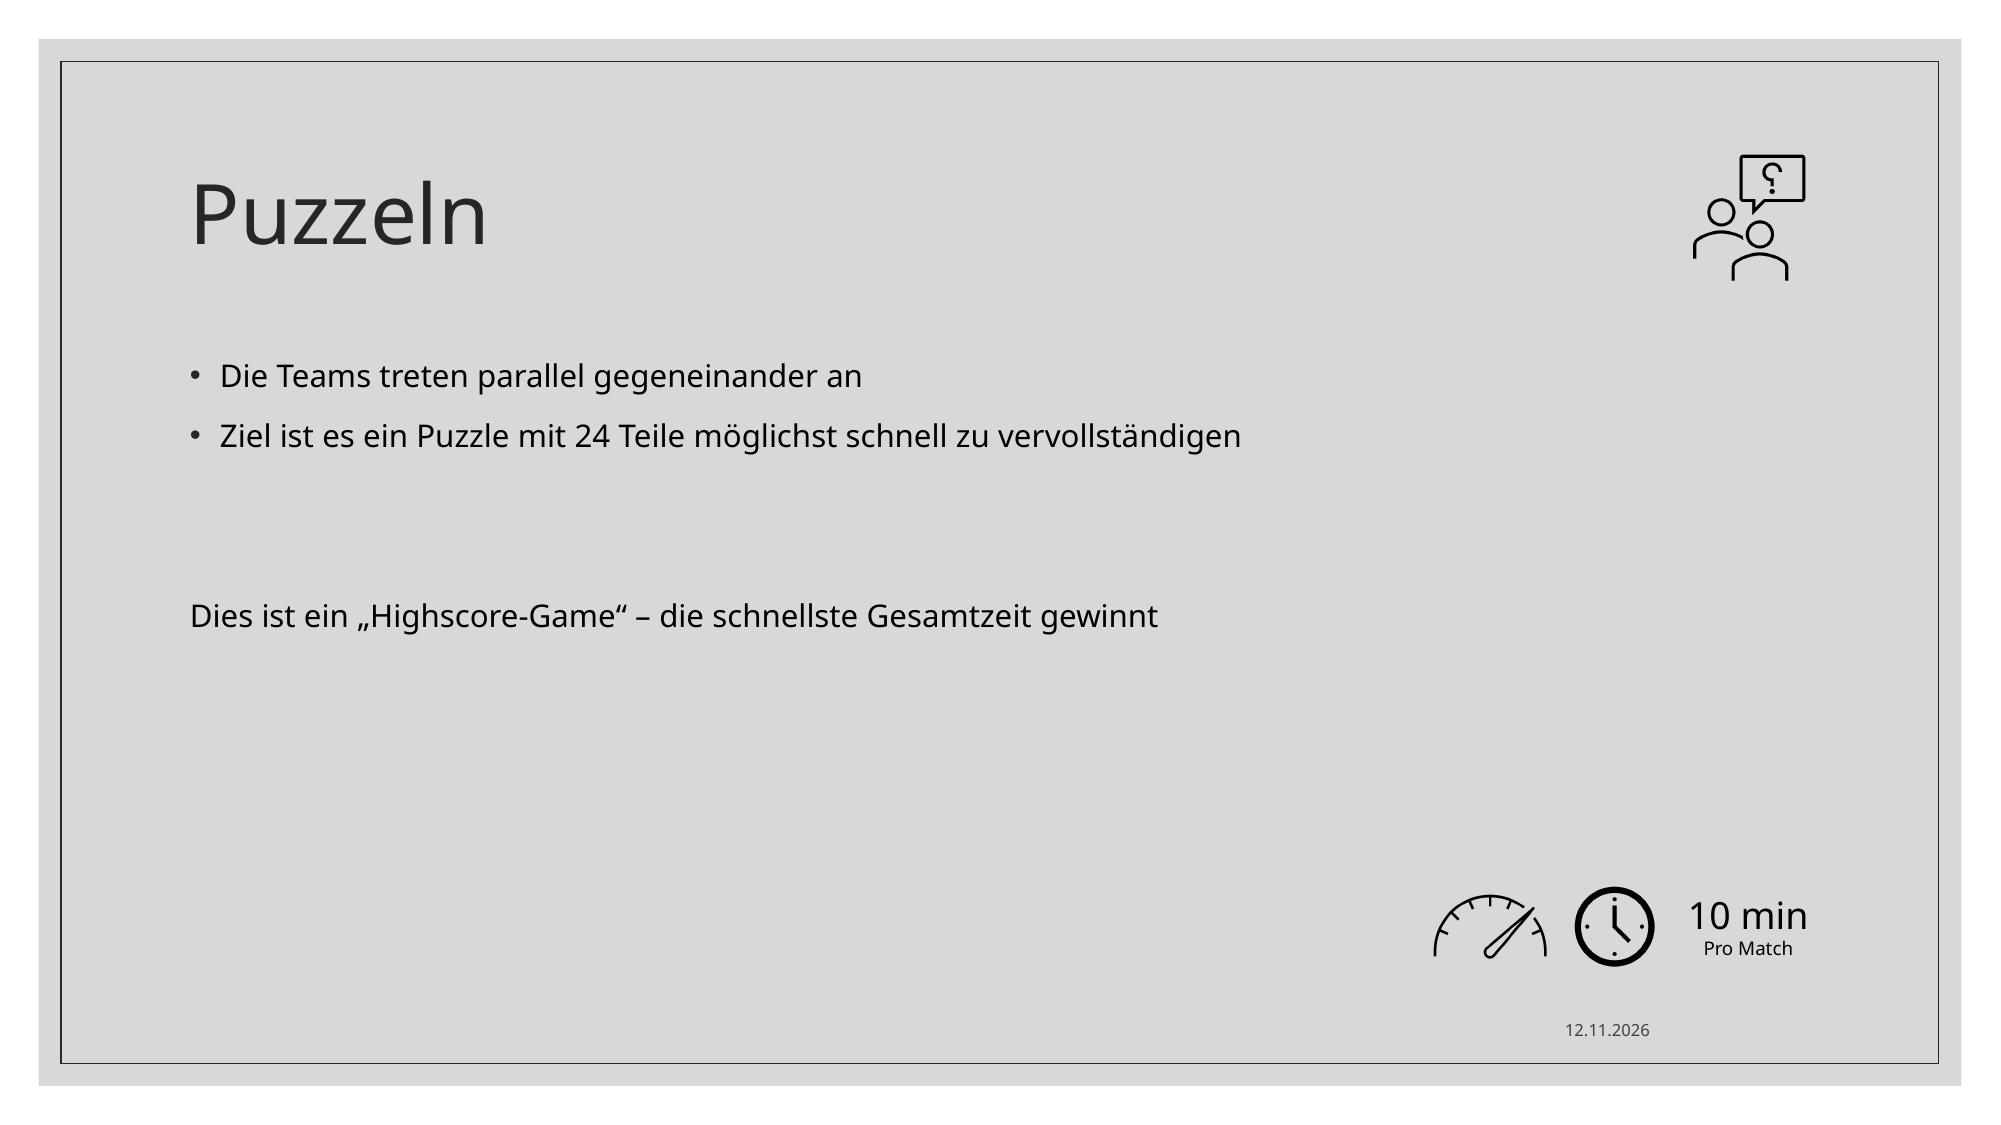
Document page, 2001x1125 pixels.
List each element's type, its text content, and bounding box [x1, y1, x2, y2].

text_box 10 min Pro Match [1670, 884, 1826, 967]
picture [1674, 142, 1825, 293]
list Die Teams treten parallel gegeneinander an Ziel ist es ein Puzzle mit 24 Teile möglichst schnell zu vervollständigen Dies ist ein „Highscore-Game“ – die schnellste Gesamtzeit gewinnt [174, 345, 1825, 977]
picture [1564, 876, 1665, 977]
picture [1427, 863, 1553, 989]
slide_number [1190, 990, 1665, 1050]
title Puzzeln [174, 105, 1825, 331]
